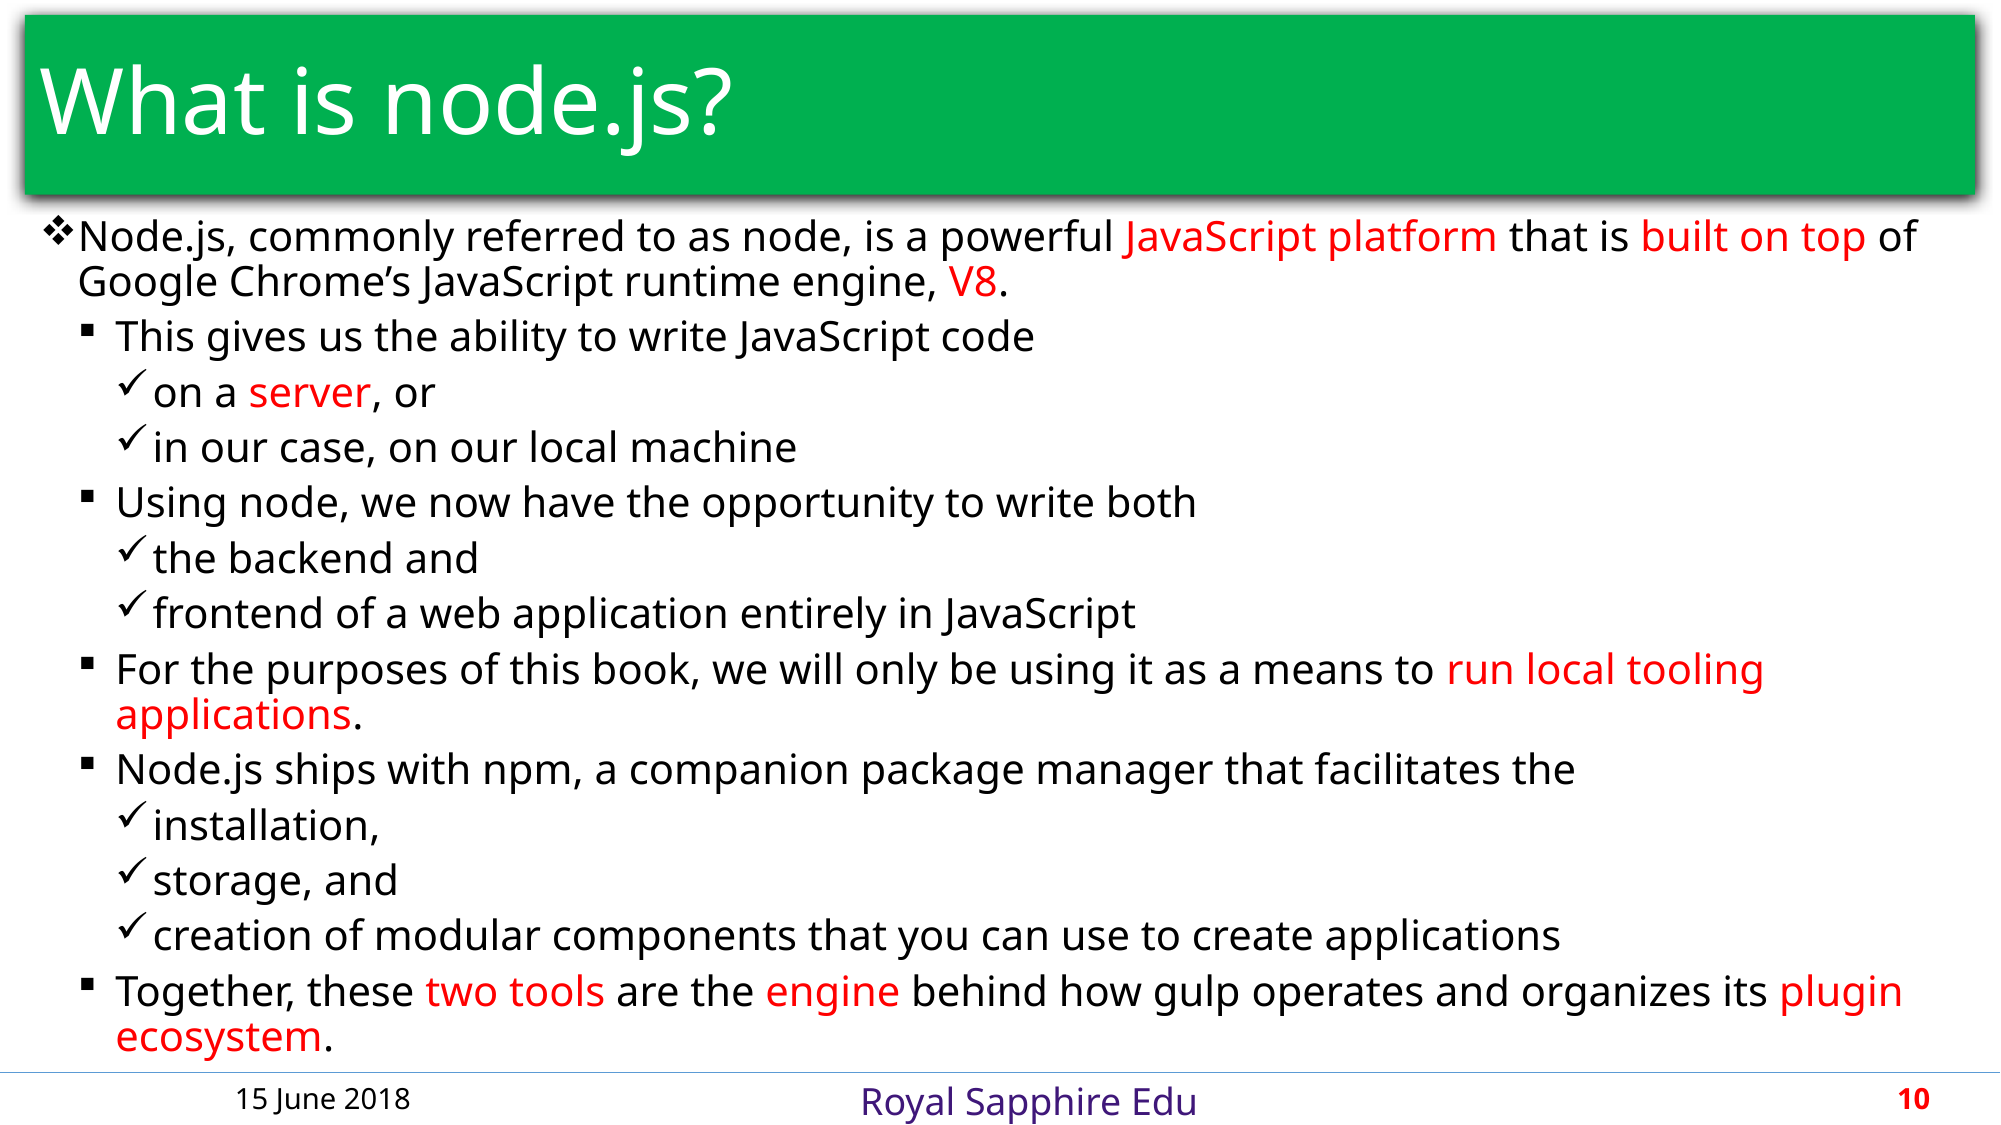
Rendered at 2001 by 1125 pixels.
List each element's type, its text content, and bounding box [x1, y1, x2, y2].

title What is node.js? [24, 14, 1975, 195]
slide_number 10 [1495, 1072, 1946, 1115]
list Node.js, commonly referred to as node, is a powerful JavaScript platform that is built on top of Google Chrome’s JavaScript runtime engine, V8. This gives us the ability to write JavaScript code on a server, or in our case, on our local machine Using node, we now have the opportunity to write both the backend and frontend of a web application entirely in JavaScript For the purposes of this book, we will only be using it as a means to run local tooling applications. Node.js ships with npm, a companion package manager that facilitates the installation, storage, and creation of modular components that you can use to create applications Together, these two tools are the engine behind how gulp operates and organizes its plugin ecosystem. [24, 208, 1975, 1063]
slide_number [220, 1072, 671, 1115]
